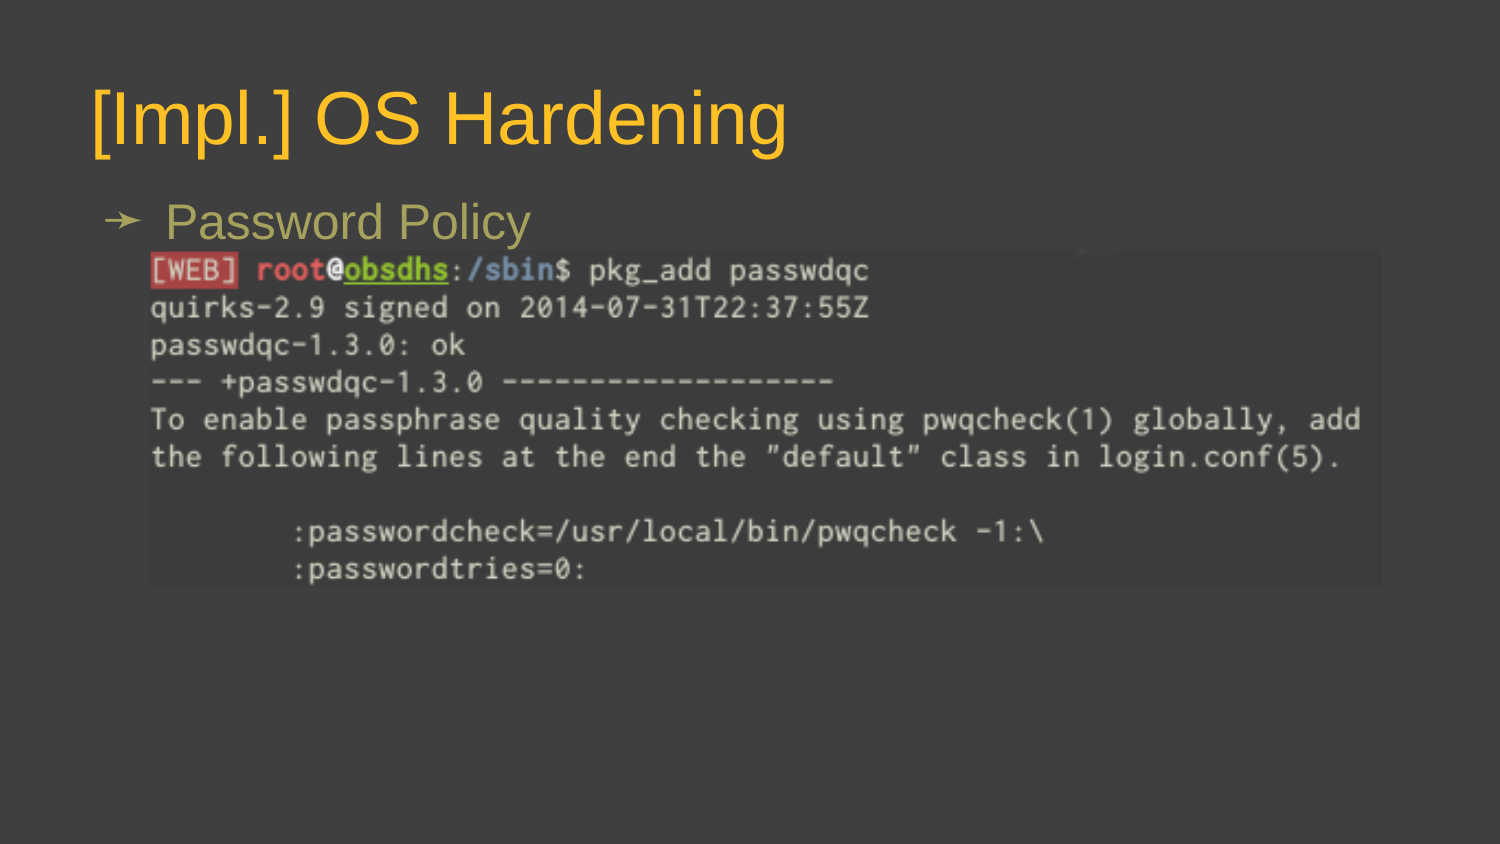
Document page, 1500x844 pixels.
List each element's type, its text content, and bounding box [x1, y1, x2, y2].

picture [149, 250, 1382, 589]
title [Impl.] OS Hardening [75, 33, 1425, 174]
list Password Policy [75, 174, 1425, 681]
